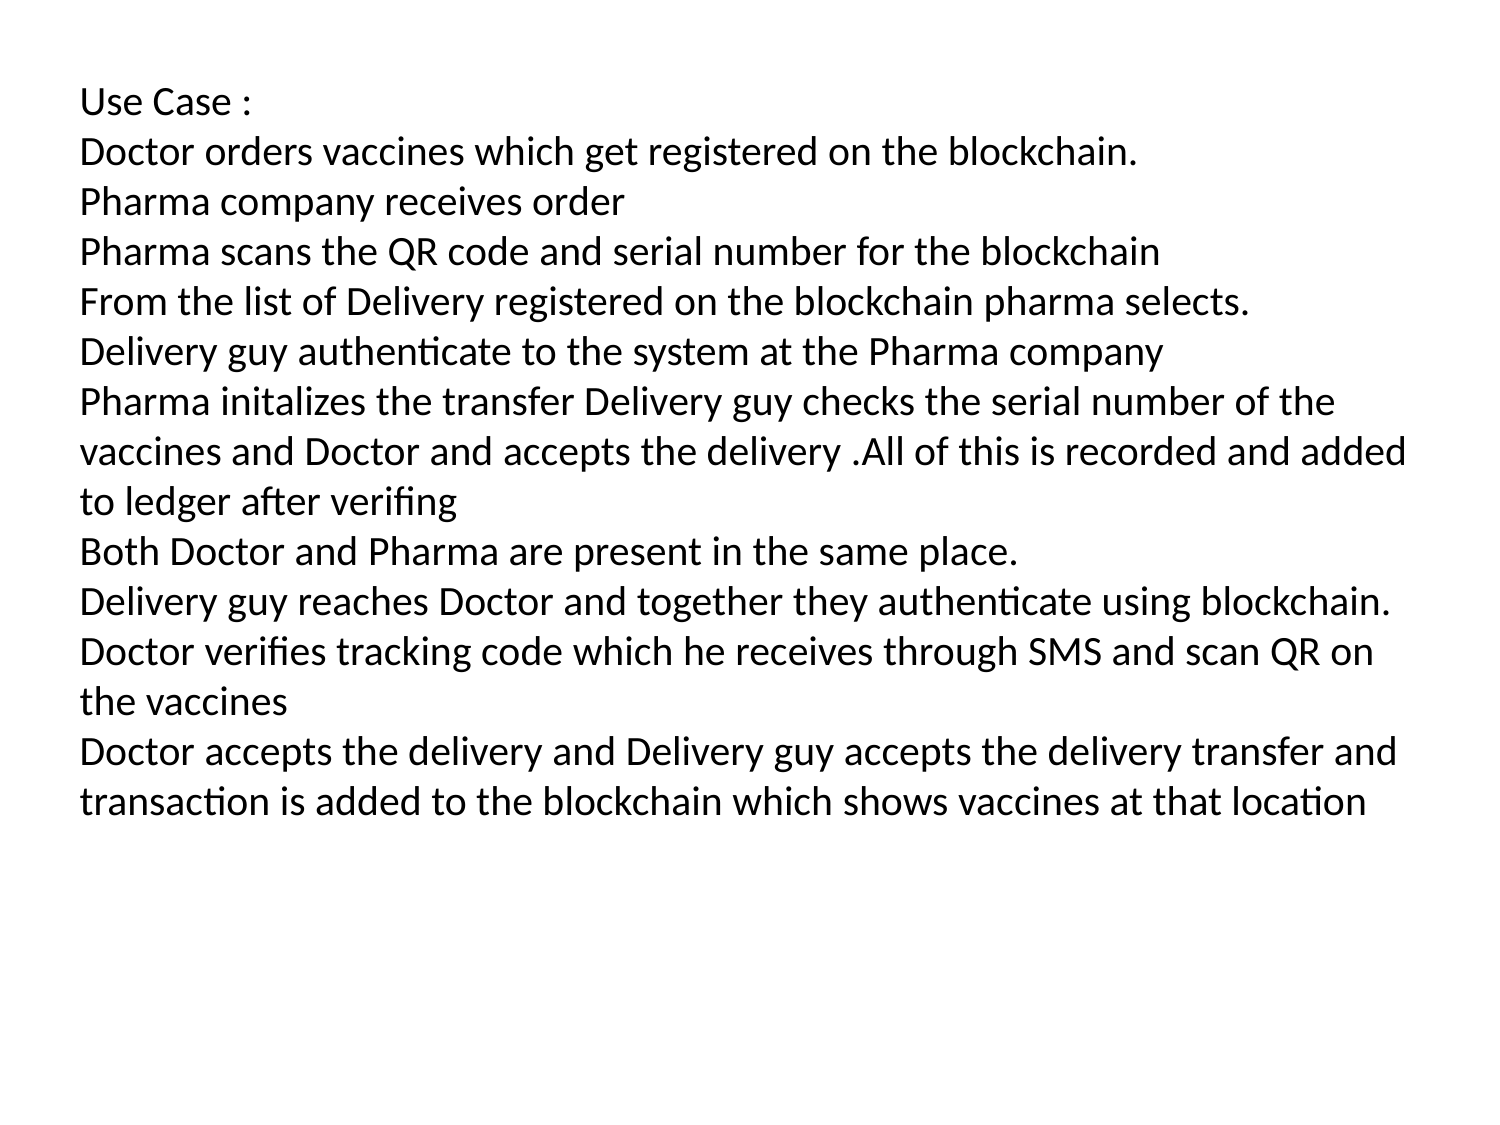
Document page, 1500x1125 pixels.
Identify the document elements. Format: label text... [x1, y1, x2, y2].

text_box Use Case : Doctor orders vaccines which get registered on the blockchain. Pharma company receives order Pharma scans the QR code and serial number for the blockchain From the list of Delivery registered on the blockchain pharma selects. Delivery guy authenticate to the system at the Pharma company Pharma initalizes the transfer Delivery guy checks the serial number of the vaccines and Doctor and accepts the delivery .All of this is recorded and added to ledger after verifing Both Doctor and Pharma are present in the same place. Delivery guy reaches Doctor and together they authenticate using blockchain. Doctor verifies tracking code which he receives through SMS and scan QR on the vaccines Doctor accepts the delivery and Delivery guy accepts the delivery transfer and transaction is added to the blockchain which shows vaccines at that location [64, 66, 1424, 832]
